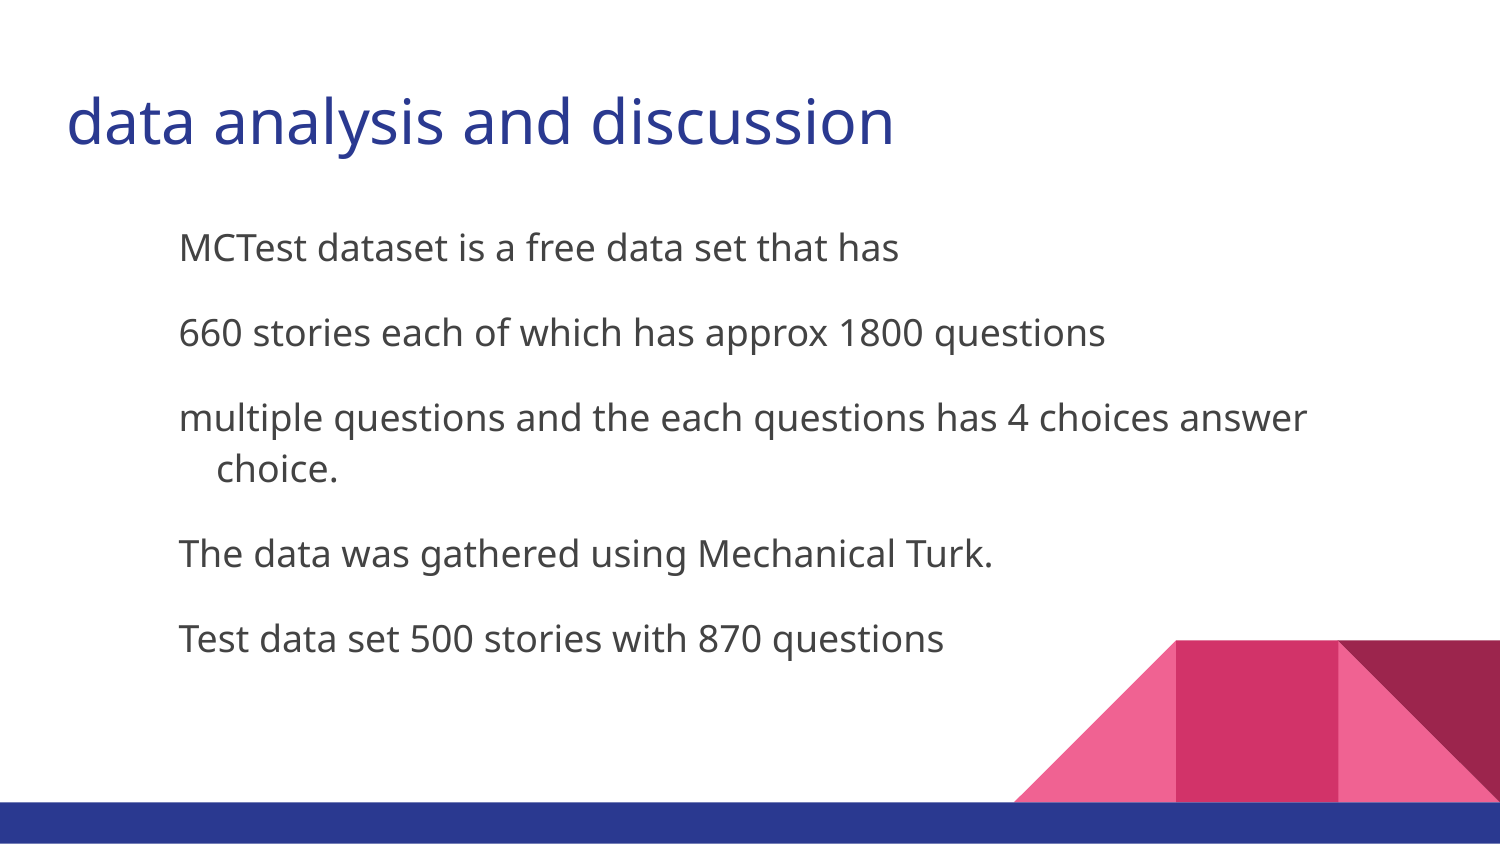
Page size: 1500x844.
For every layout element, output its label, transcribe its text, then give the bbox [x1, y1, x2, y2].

list MCTest dataset is a free data set that has 660 stories each of which has approx 1800 questions multiple questions and the each questions has 4 choices answer choice. The data was gathered using Mechanical Turk. Test data set 500 stories with 870 questions [51, 201, 1449, 750]
title data analysis and discussion [51, 67, 1449, 167]
